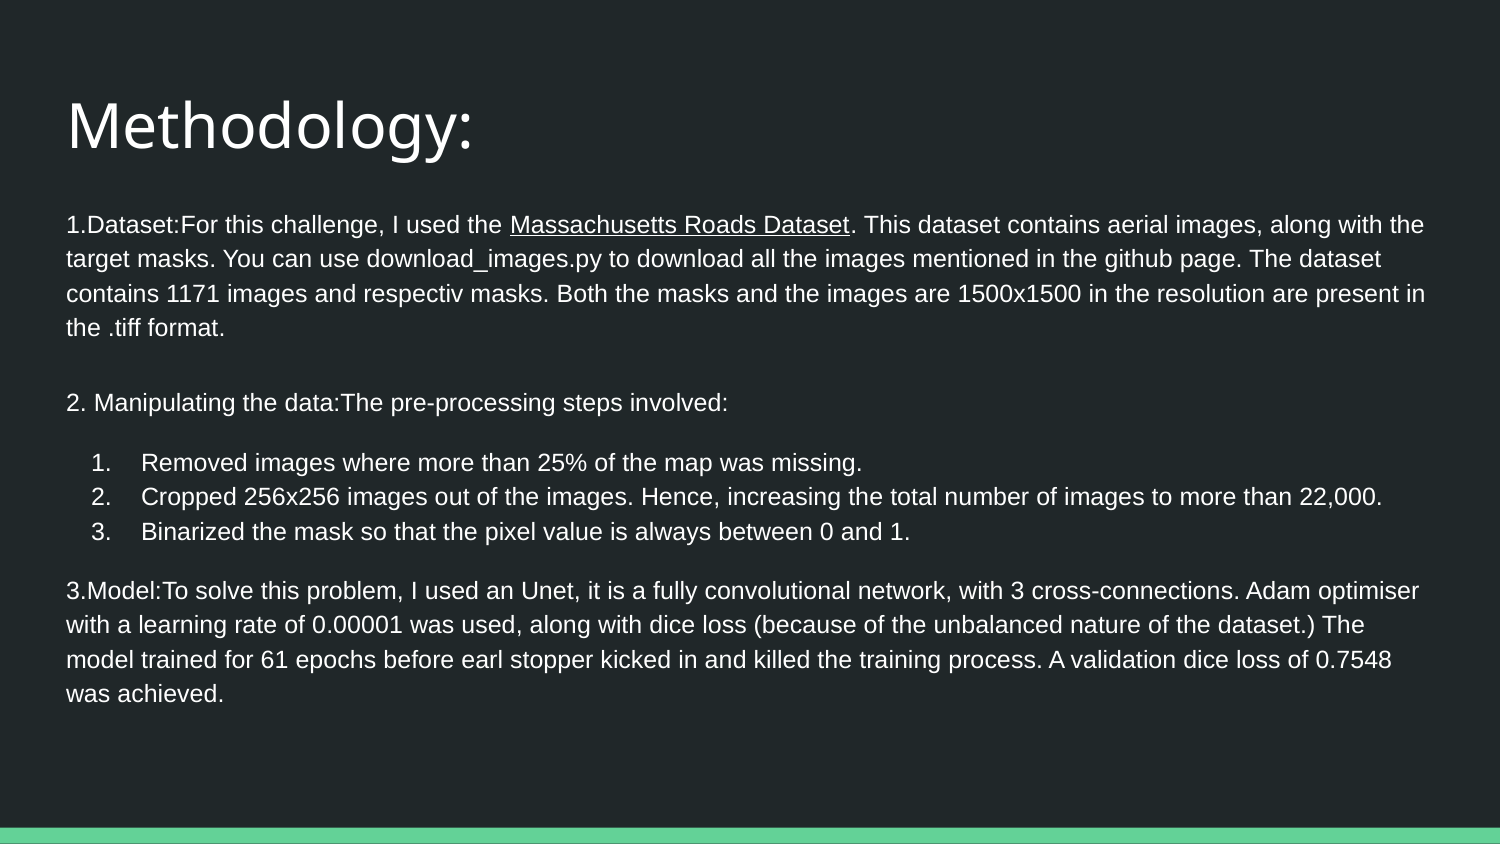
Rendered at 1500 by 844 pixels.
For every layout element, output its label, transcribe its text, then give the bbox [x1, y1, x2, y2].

list 1.Dataset:For this challenge, I used the Massachusetts Roads Dataset. This dataset contains aerial images, along with the target masks. You can use download_images.py to download all the images mentioned in the github page. The dataset contains 1171 images and respectiv masks. Both the masks and the images are 1500x1500 in the resolution are present in the .tiff format. 2. Manipulating the data:The pre-processing steps involved: Removed images where more than 25% of the map was missing. Cropped 256x256 images out of the images. Hence, increasing the total number of images to more than 22,000. Binarized the mask so that the pixel value is always between 0 and 1. 3.Model:To solve this problem, I used an Unet, it is a fully convolutional network, with 3 cross-connections. Adam optimiser with a learning rate of 0.00001 was used, along with dice loss (because of the unbalanced nature of the dataset.) The model trained for 61 epochs before earl stopper kicked in and killed the training process. A validation dice loss of 0.7548 was achieved. [51, 189, 1449, 750]
title Methodology: [51, 71, 1449, 166]
